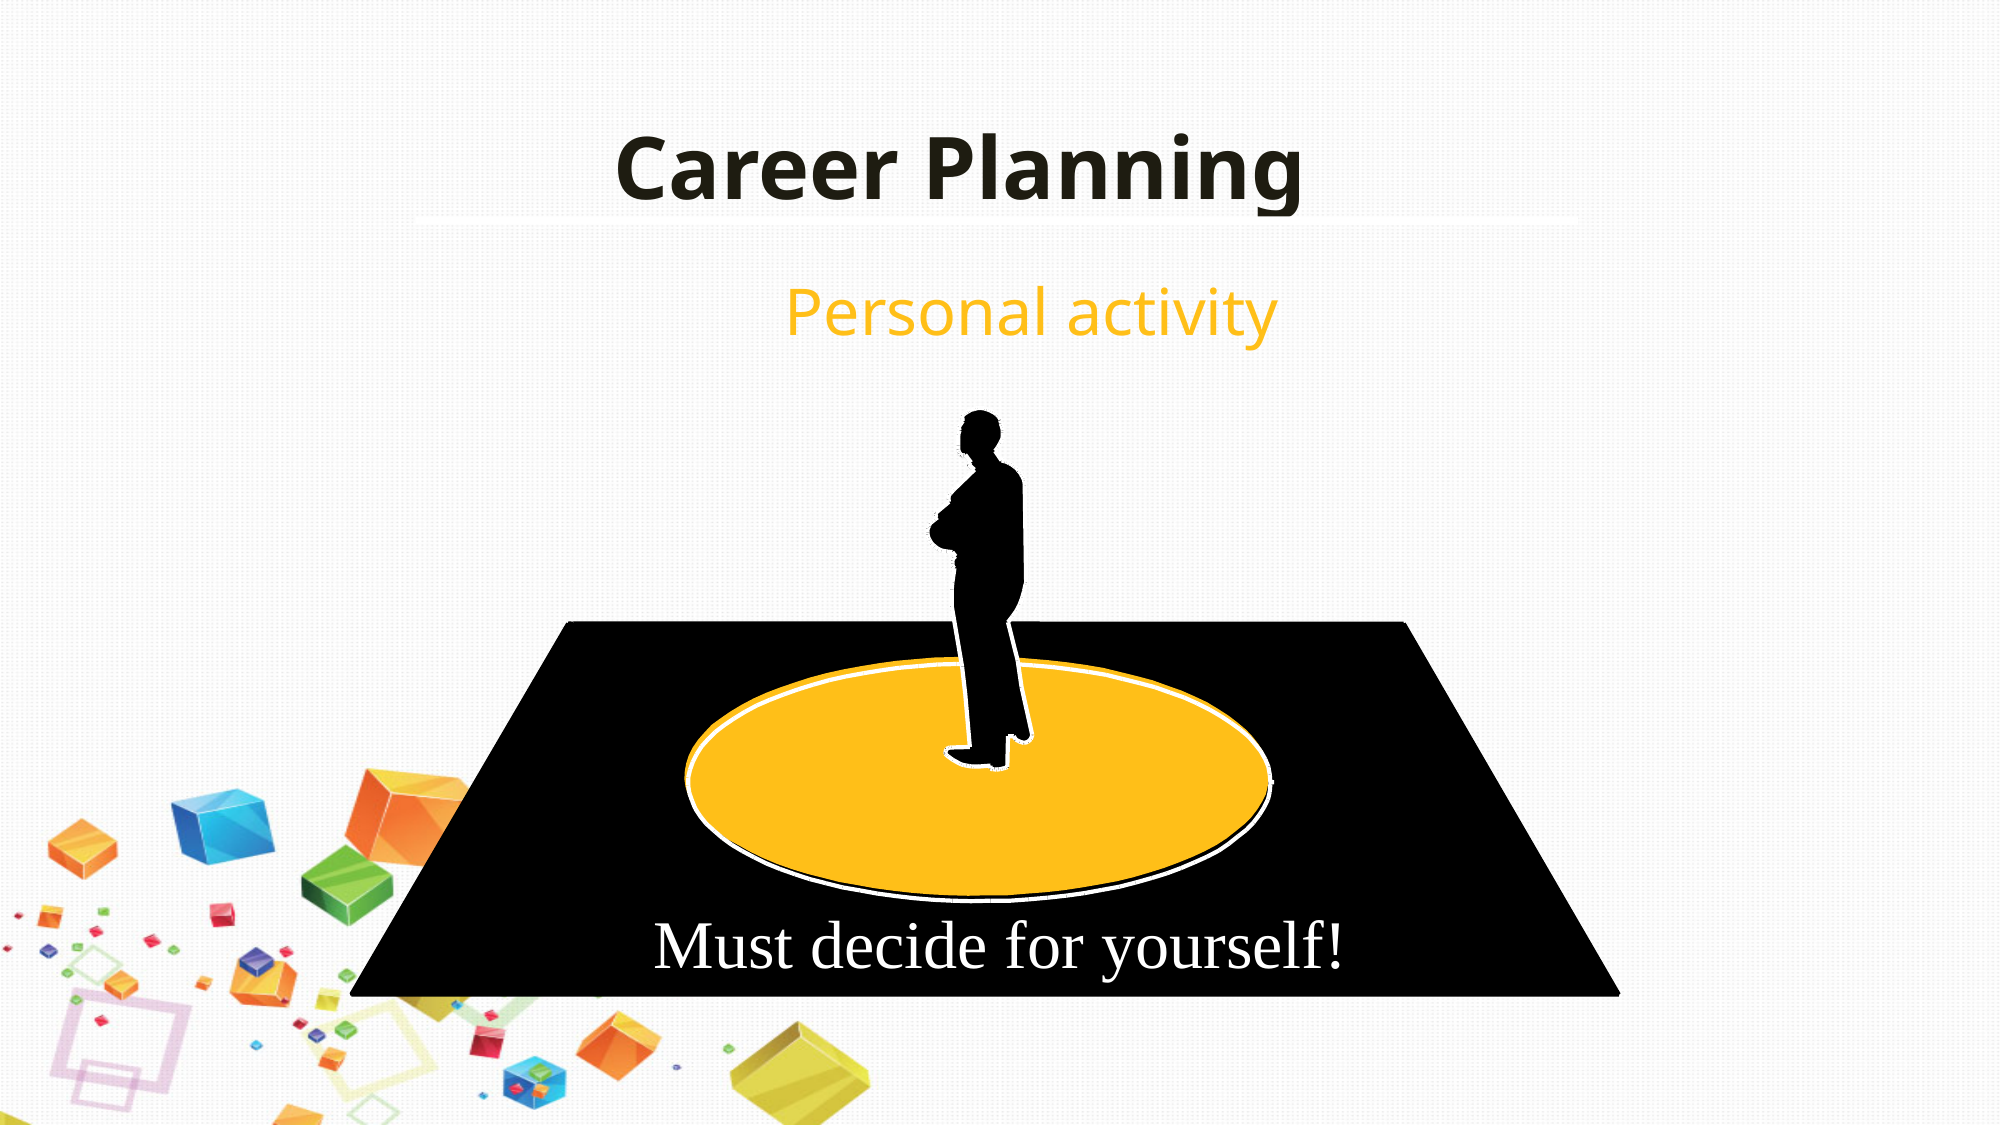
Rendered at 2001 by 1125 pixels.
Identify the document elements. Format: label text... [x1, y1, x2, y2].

list Personal activity [761, 270, 1303, 349]
title Career Planning [613, 112, 1387, 217]
text_box [927, 409, 1032, 769]
text_box [351, 623, 1617, 994]
text_box Must decide for yourself! [617, 904, 1385, 983]
picture [0, 0, 2001, 1125]
text_box [685, 657, 1268, 895]
